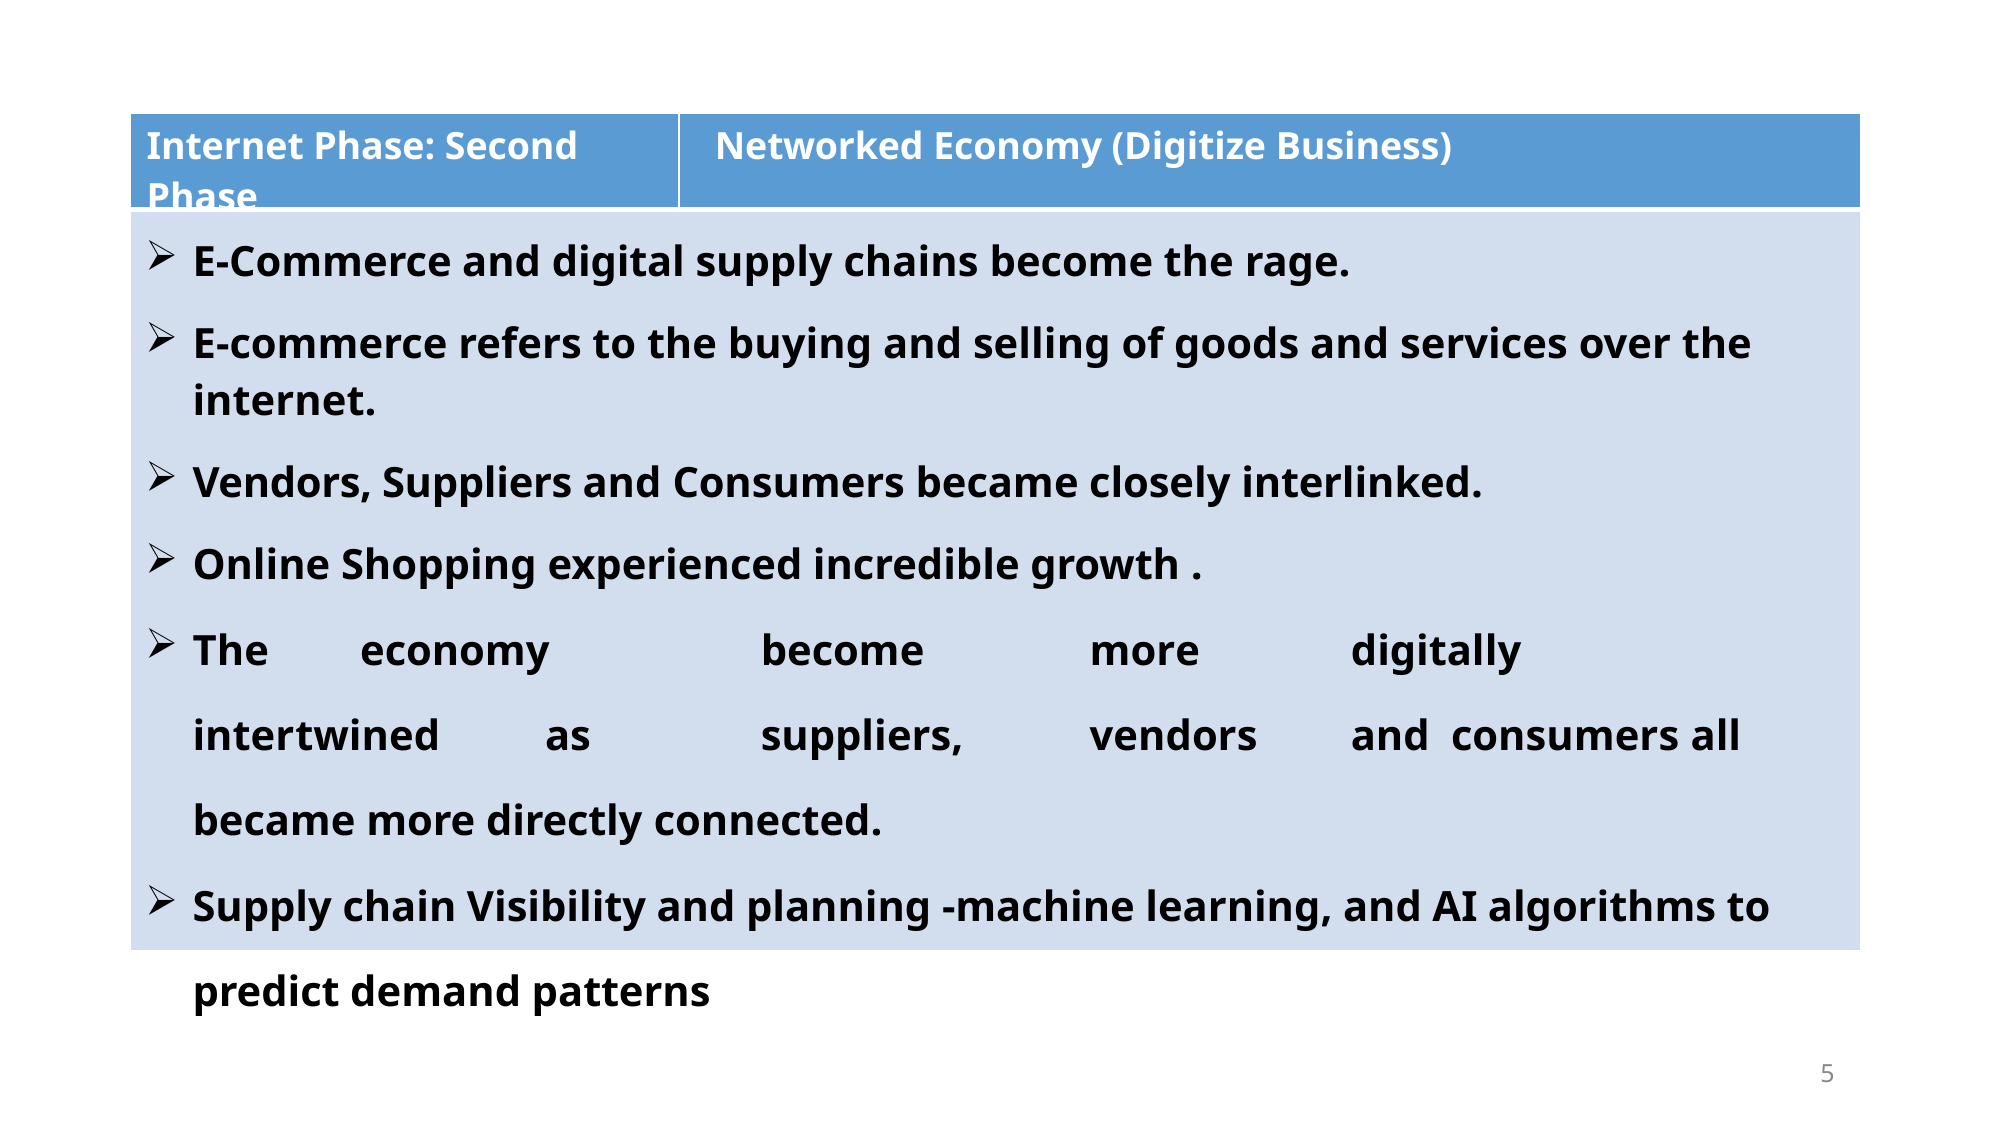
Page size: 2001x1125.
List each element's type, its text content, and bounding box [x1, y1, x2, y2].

table_header Internet Phase: Second Phase [131, 114, 678, 207]
table_header Networked Economy (Digitize Business) [680, 114, 1860, 207]
text_box 5 [1816, 1053, 1852, 1092]
table_cell E-Commerce and digital supply chains become the rage. E-commerce refers to the buying and selling of goods and services over the internet. Vendors, Suppliers and Consumers became closely interlinked. Online Shopping experienced incredible growth . The economy become more digitally intertwined as suppliers, vendors and consumers all became more directly connected. Supply chain Visibility and planning -machine learning, and AI algorithms to predict demand patterns [131, 212, 1860, 950]
